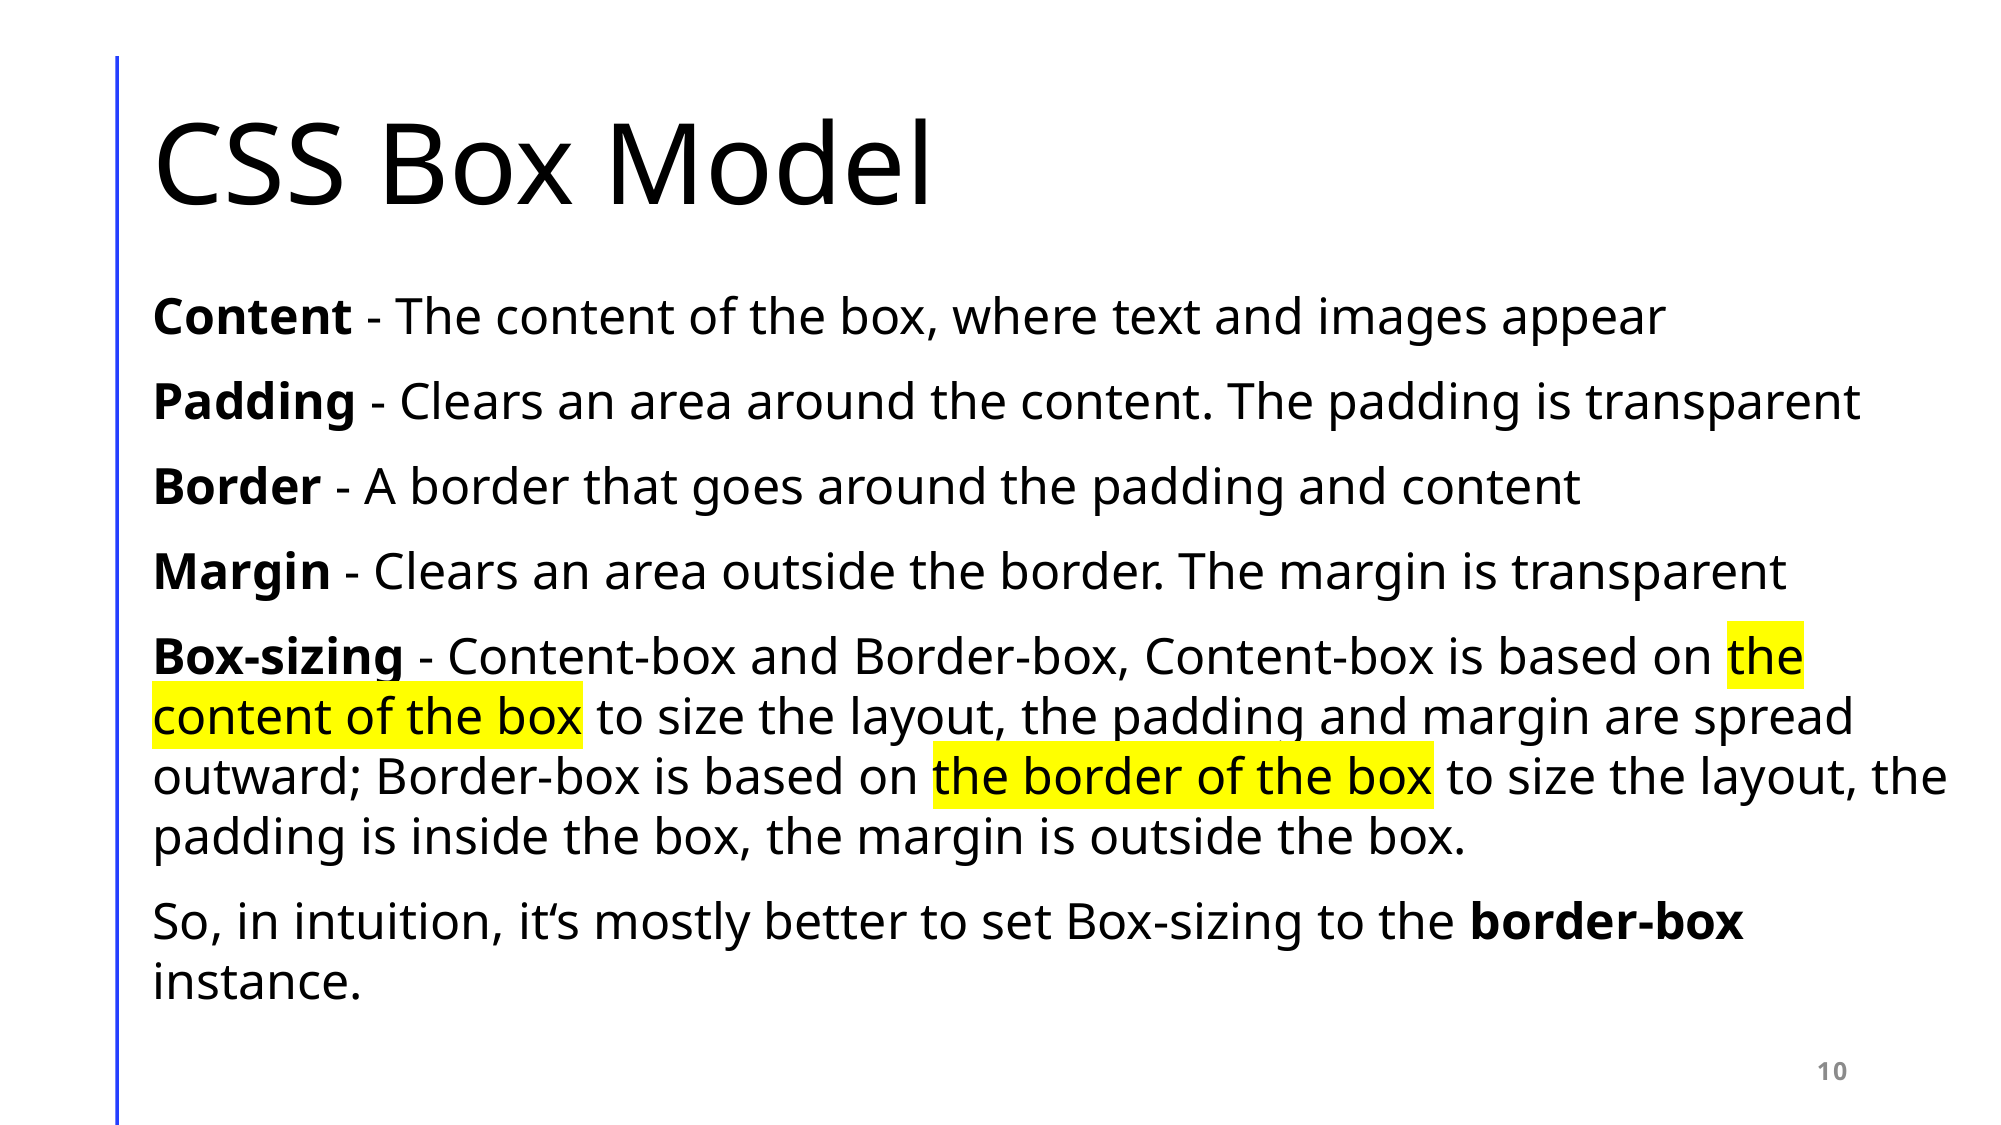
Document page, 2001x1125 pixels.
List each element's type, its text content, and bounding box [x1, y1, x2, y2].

slide_number 10 [1412, 1043, 1863, 1103]
text_box Content - The content of the box, where text and images appear Padding - Clears an area around the content. The padding is transparent Border - A border that goes around the padding and content Margin - Clears an area outside the border. The margin is transparent Box-sizing - Content-box and Border-box, Content-box is based on the content of the box to size the layout, the padding and margin are spread outward; Border-box is based on the border of the box to size the layout, the padding is inside the box, the margin is outside the box. So, in intuition, it‘s mostly better to set Box-sizing to the border-box instance. [137, 277, 1977, 1043]
title CSS Box Model [137, 59, 1863, 277]
